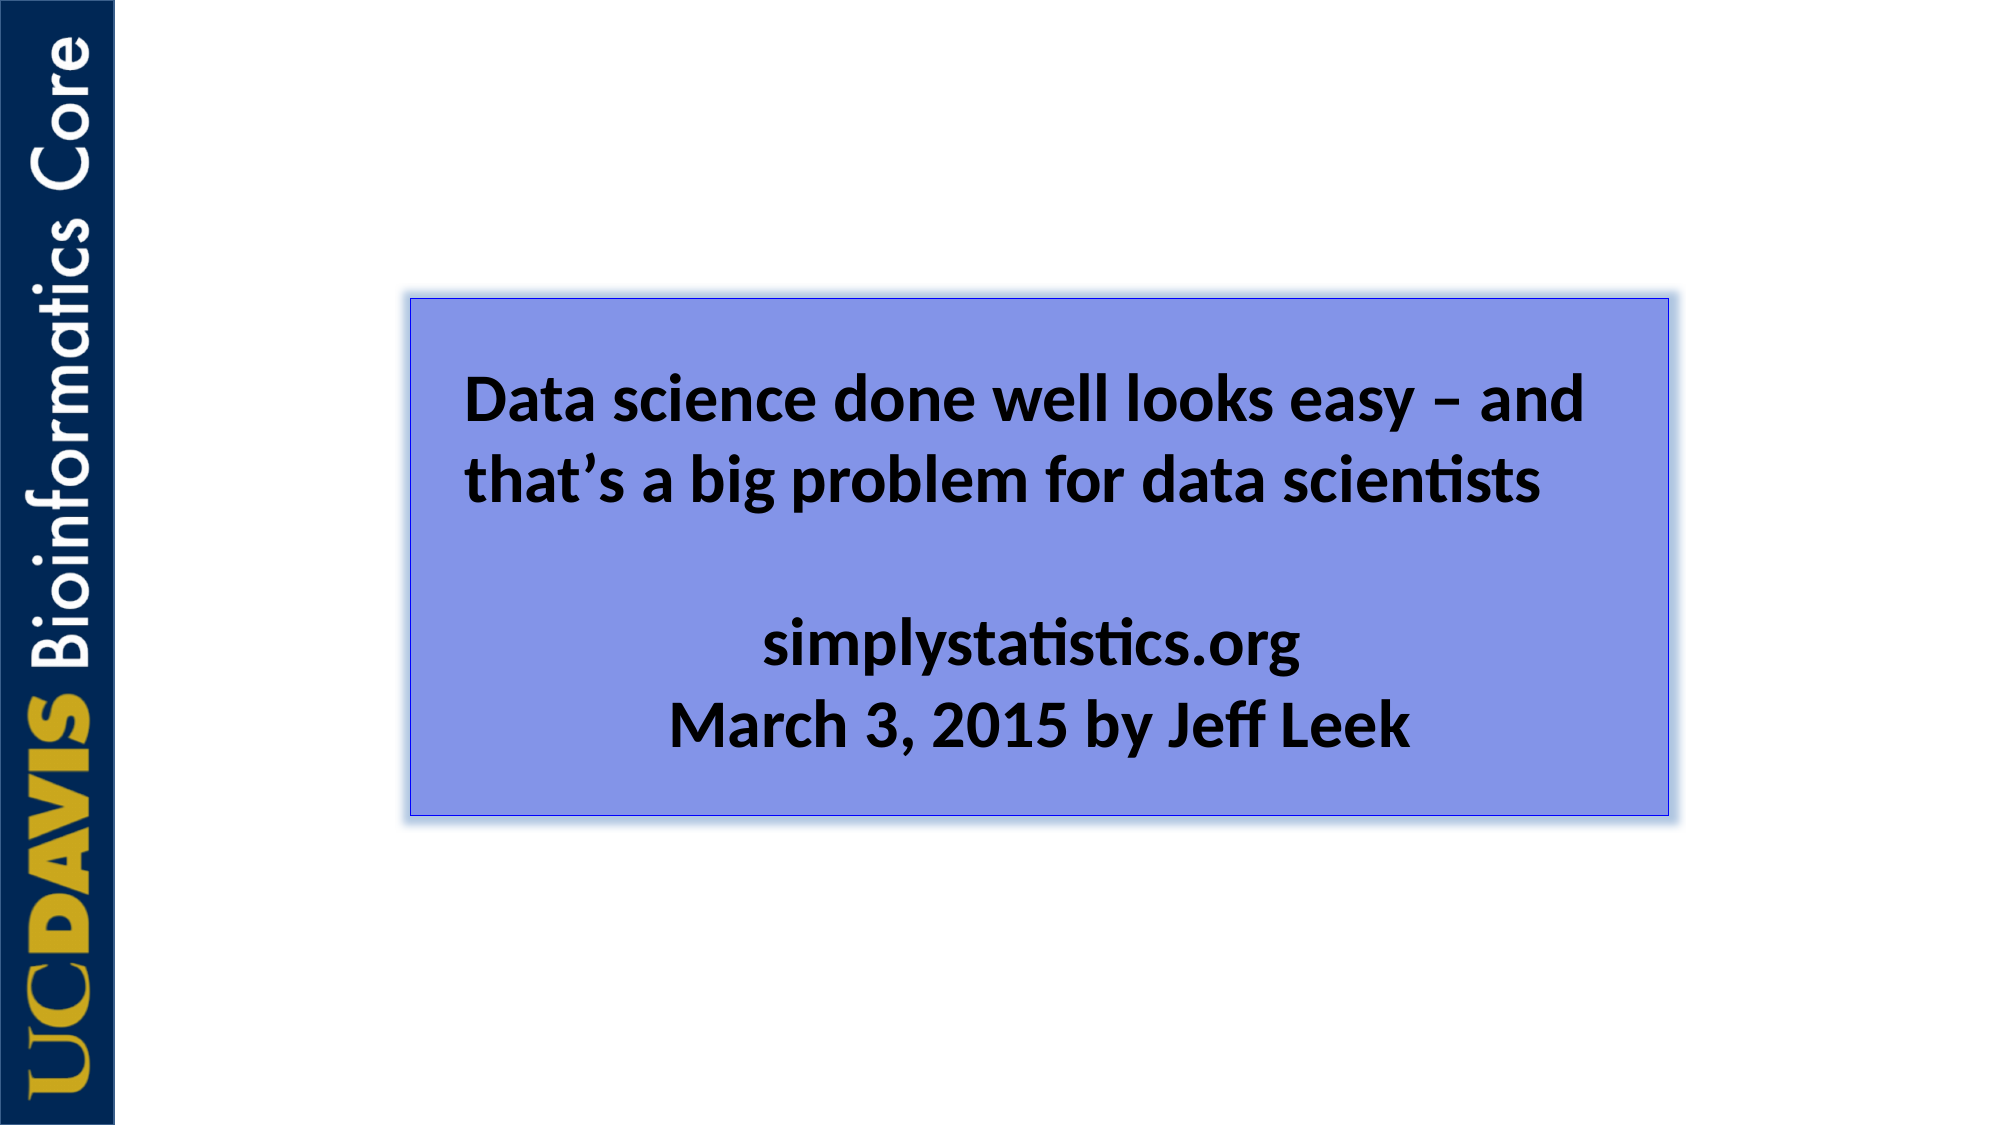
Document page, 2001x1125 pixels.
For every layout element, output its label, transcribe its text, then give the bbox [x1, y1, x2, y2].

picture [8, 0, 112, 1121]
text_box Data science done well looks easy – and that’s a big problem for data scientists simplystatistics.org March 3, 2015 by Jeff Leek [410, 298, 1669, 816]
